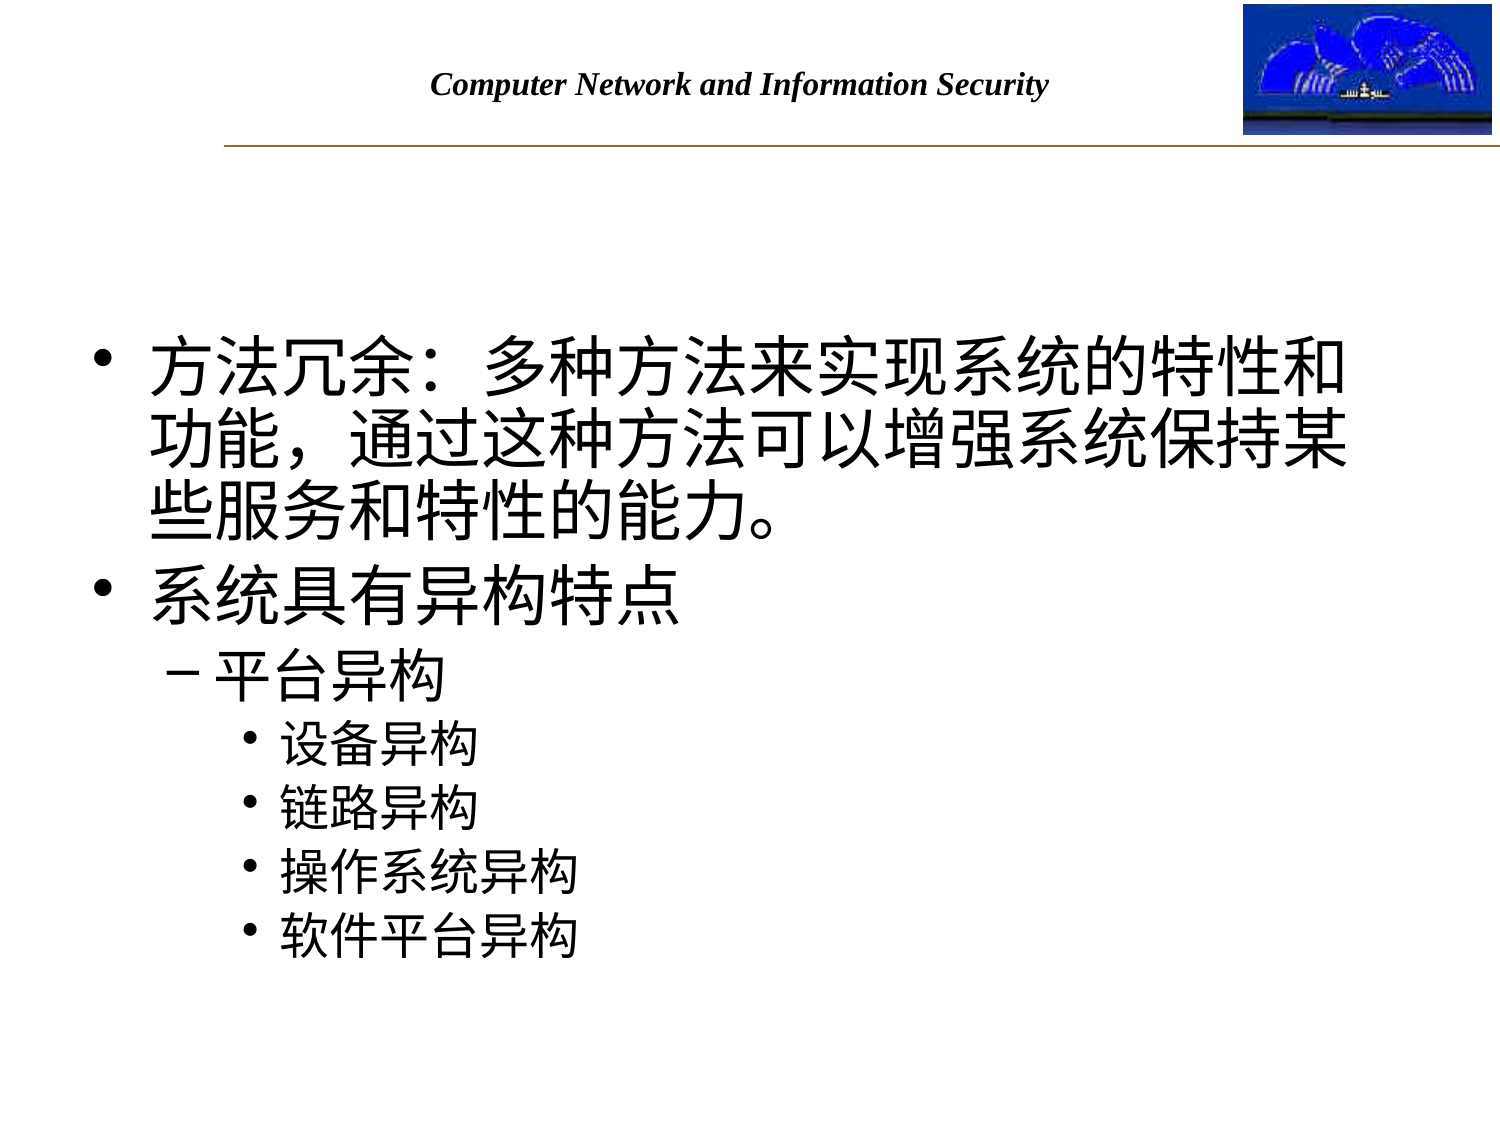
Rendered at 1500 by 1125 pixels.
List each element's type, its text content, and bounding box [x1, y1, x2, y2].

list 方法冗余：多种方法来实现系统的特性和功能，通过这种方法可以增强系统保持某些服务和特性的能力。 系统具有异构特点 平台异构 设备异构 链路异构 操作系统异构 软件平台异构 [76, 326, 1427, 809]
